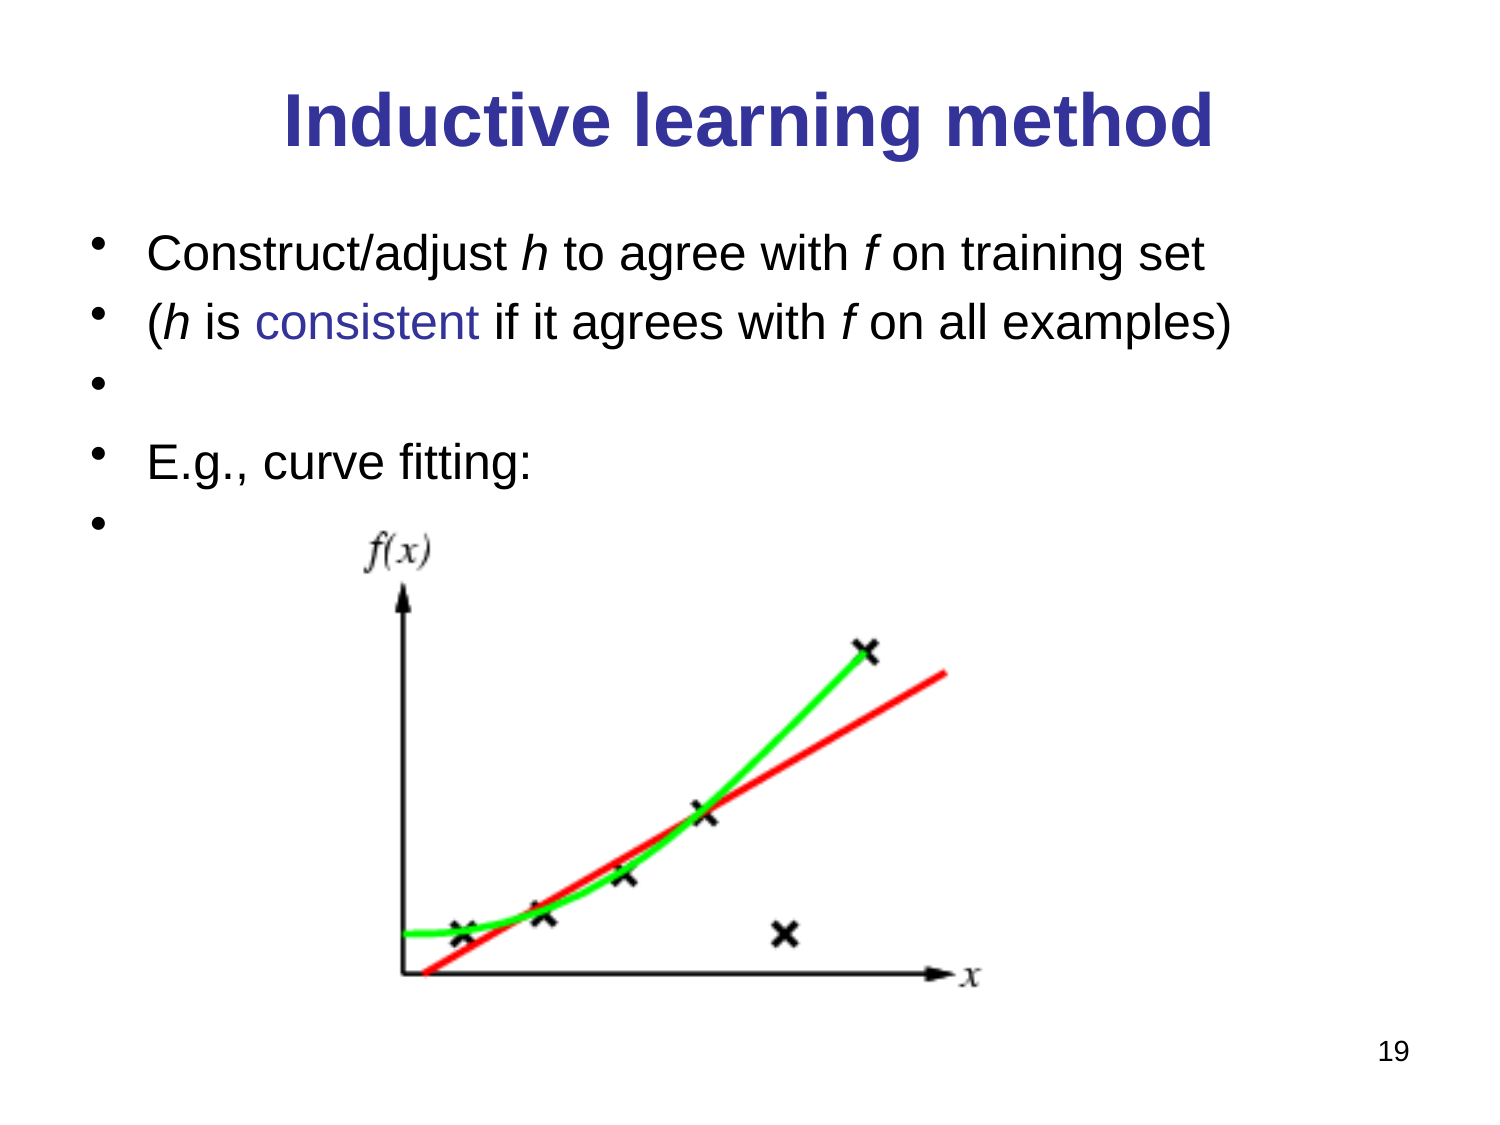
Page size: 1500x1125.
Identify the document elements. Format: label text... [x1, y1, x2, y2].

list Construct/adjust h to agree with f on training set (h is consistent if it agrees with f on all examples) E.g., curve fitting: [74, 212, 1426, 1006]
slide_number 19 [1074, 1024, 1426, 1103]
title Inductive learning method [74, 44, 1426, 188]
picture [362, 524, 988, 1006]
